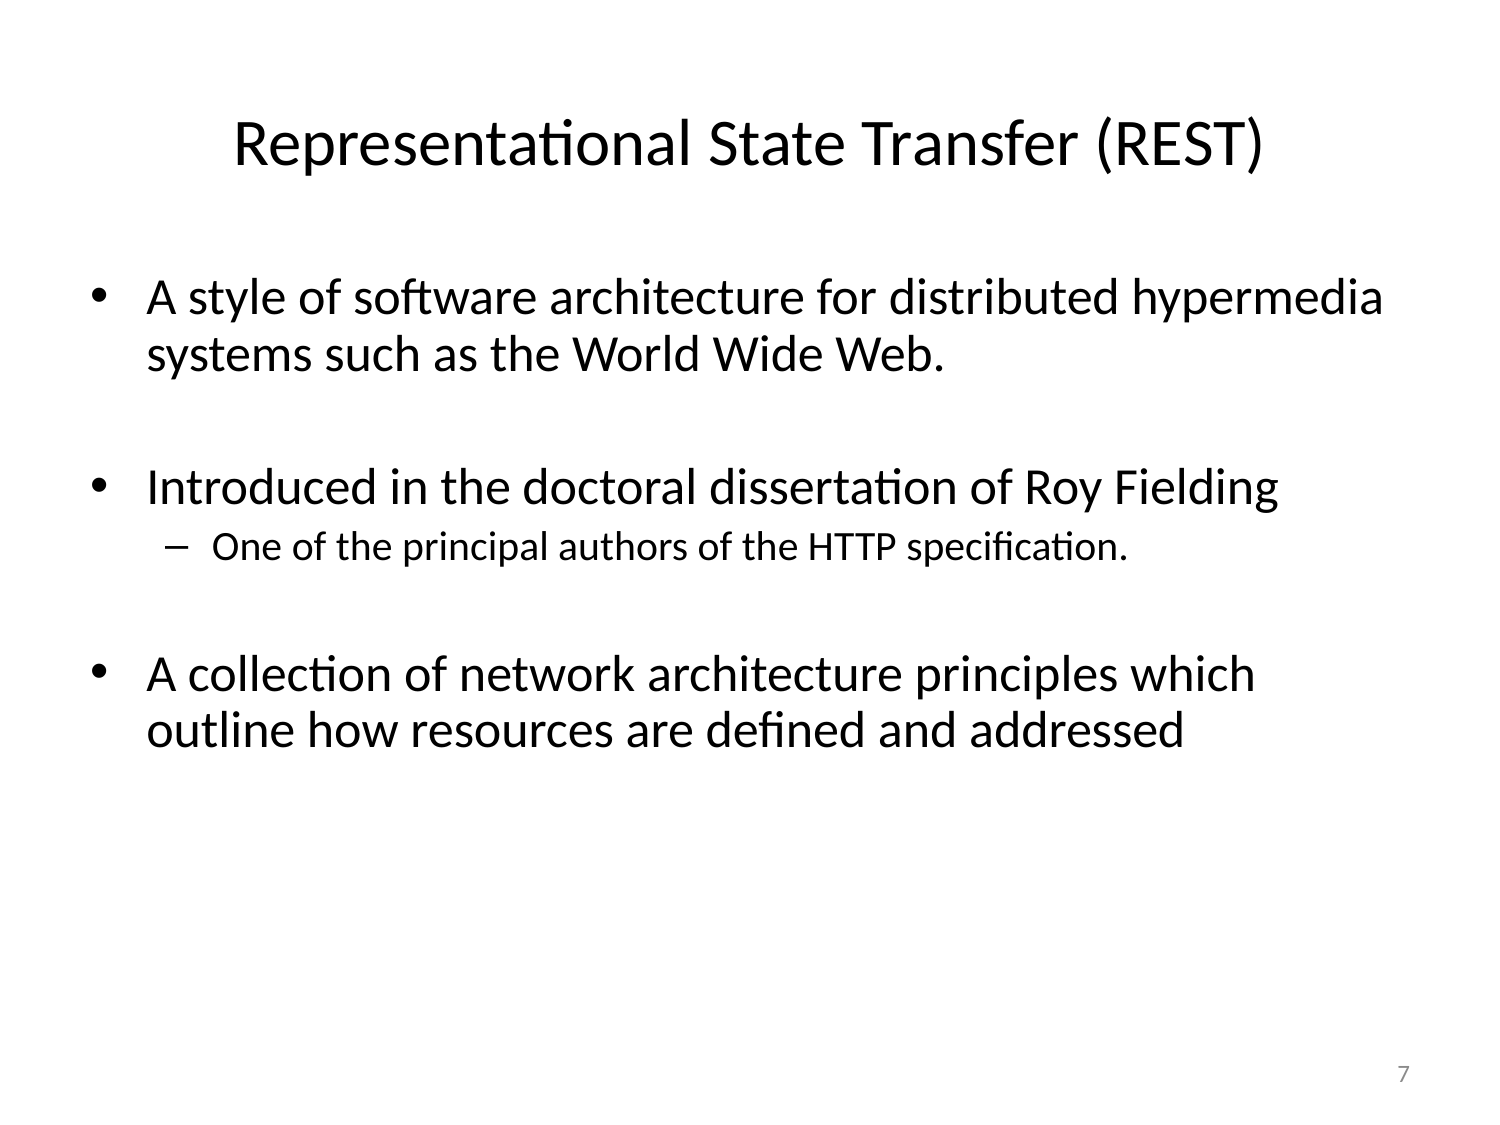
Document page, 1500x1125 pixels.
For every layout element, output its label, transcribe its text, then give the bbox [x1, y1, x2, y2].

list A style of software architecture for distributed hypermedia systems such as the World Wide Web. Introduced in the doctoral dissertation of Roy Fielding One of the principal authors of the HTTP specification. A collection of network architecture principles which outline how resources are defined and addressed [75, 262, 1425, 1005]
title Representational State Transfer (REST) [75, 45, 1425, 233]
slide_number 7 [1074, 1042, 1425, 1103]
